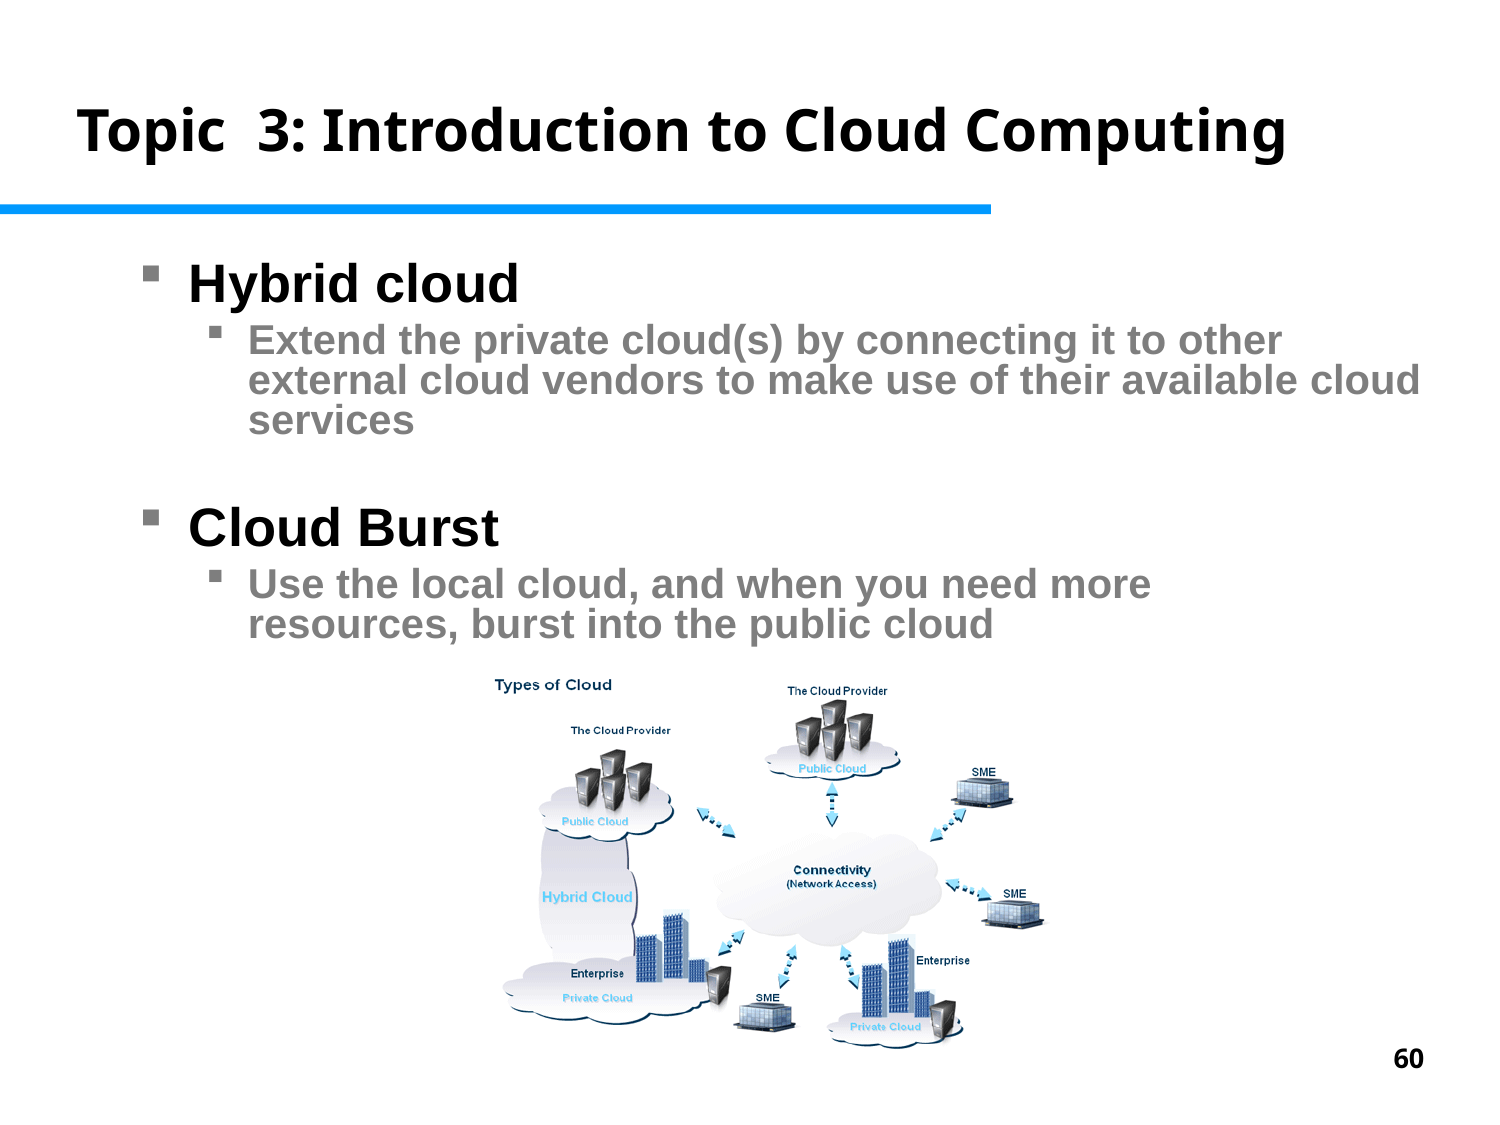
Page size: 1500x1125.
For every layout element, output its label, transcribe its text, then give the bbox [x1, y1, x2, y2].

slide_number 60 [1075, 1040, 1425, 1103]
text_box Topic 3: Introduction to Cloud Computing [74, 44, 1425, 233]
text_box [490, 668, 1057, 1059]
text_box Hybrid cloud Extend the private cloud(s) by connecting it to other external cloud vendors to make use of their available cloud services Cloud Burst Use the local cloud, and when you need more resources, burst into the public cloud [136, 247, 1424, 584]
